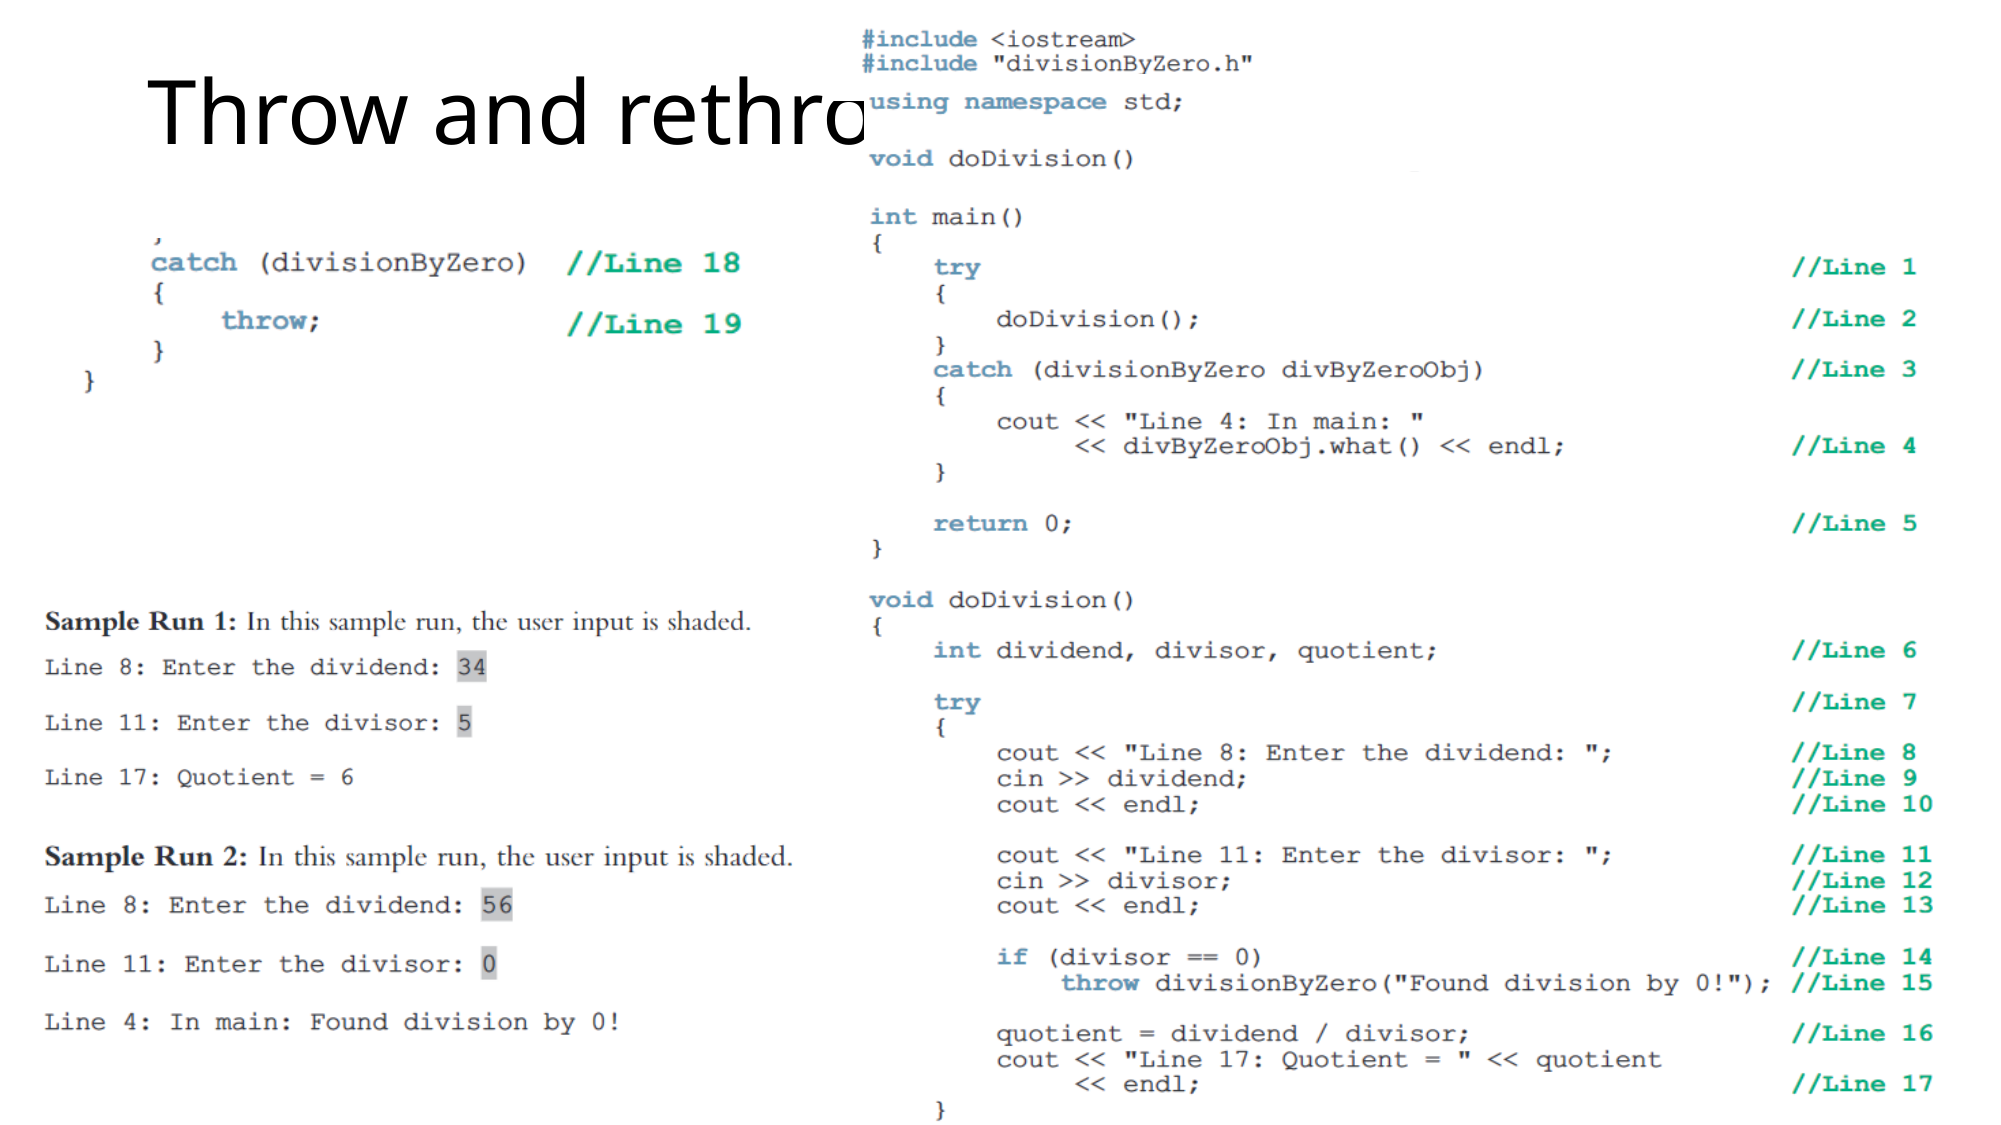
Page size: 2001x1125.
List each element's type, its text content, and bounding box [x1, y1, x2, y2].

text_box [826, 0, 1952, 1125]
picture [17, 238, 795, 415]
picture [0, 827, 826, 1055]
picture [3, 587, 787, 826]
title Throw and rethrow [132, 59, 826, 172]
